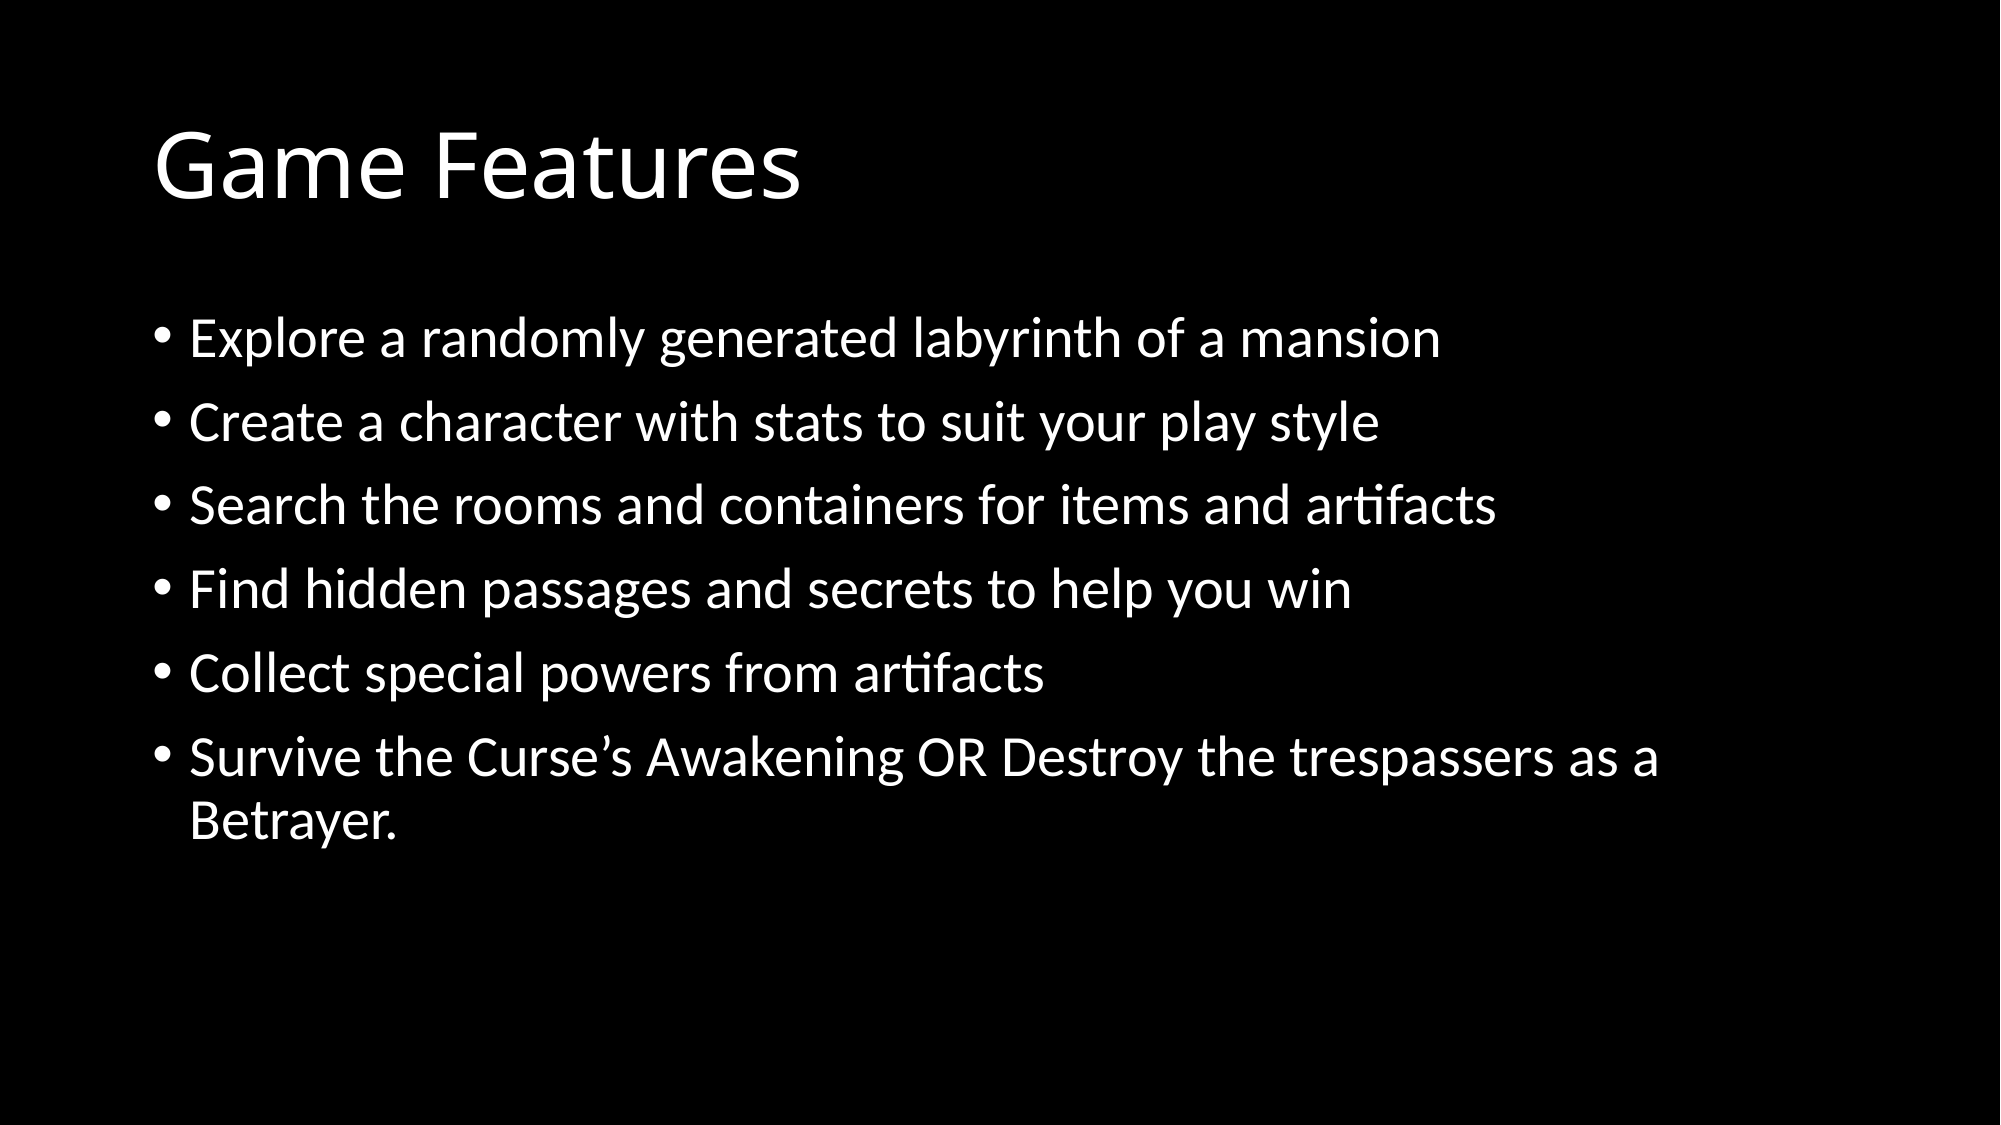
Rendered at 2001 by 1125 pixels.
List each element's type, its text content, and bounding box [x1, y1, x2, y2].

list Explore a randomly generated labyrinth of a mansion Create a character with stats to suit your play style Search the rooms and containers for items and artifacts Find hidden passages and secrets to help you win Collect special powers from artifacts Survive the Curse’s Awakening OR Destroy the trespassers as a Betrayer. [137, 299, 1863, 1014]
title Game Features [137, 59, 1863, 278]
